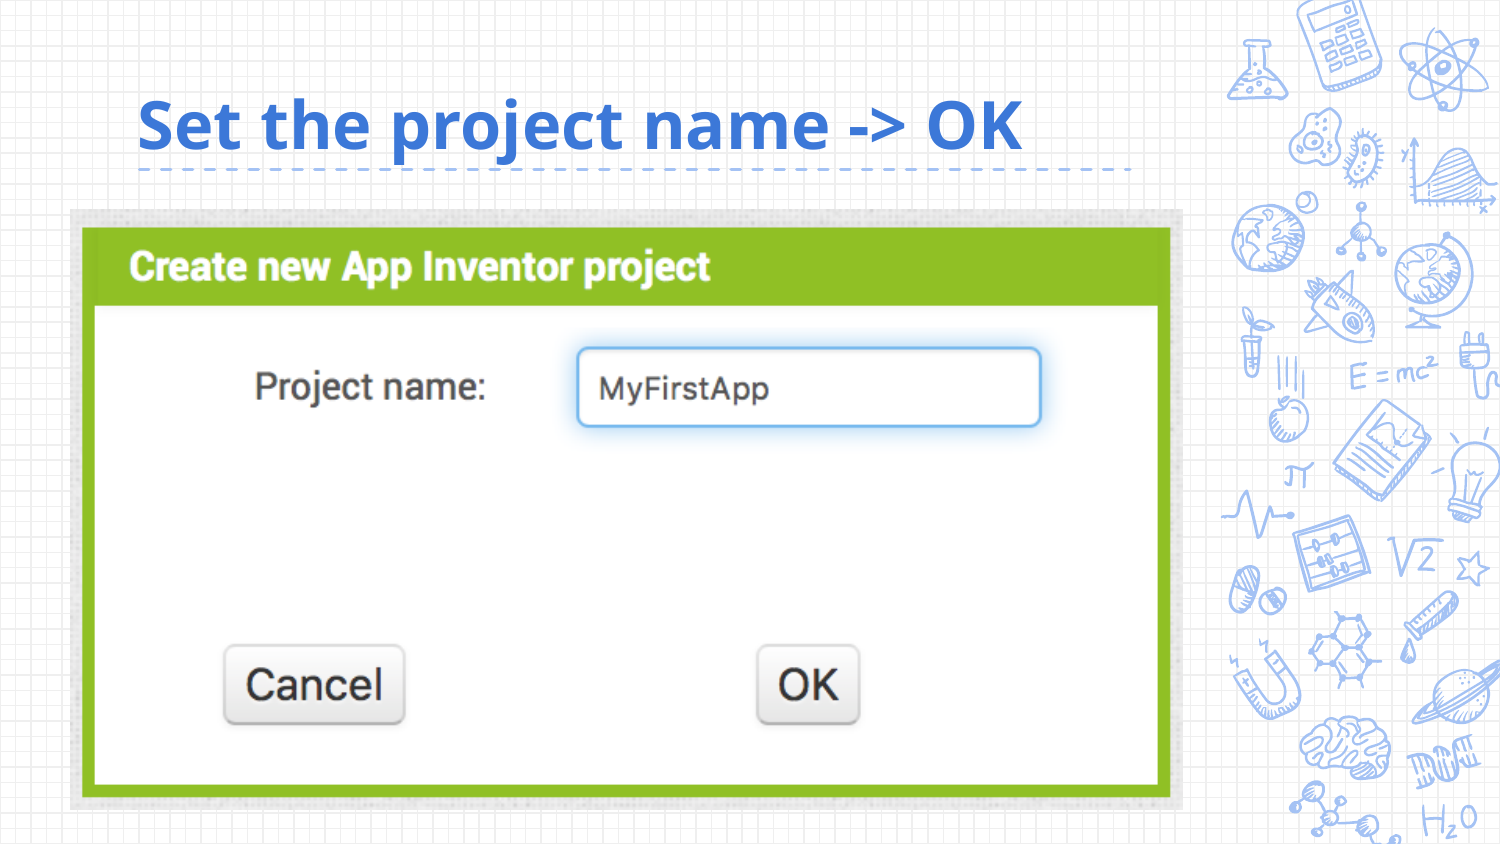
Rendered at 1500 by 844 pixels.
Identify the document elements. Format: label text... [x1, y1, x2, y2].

title Set the project name -> OK [122, 36, 1130, 178]
picture [69, 209, 1183, 811]
